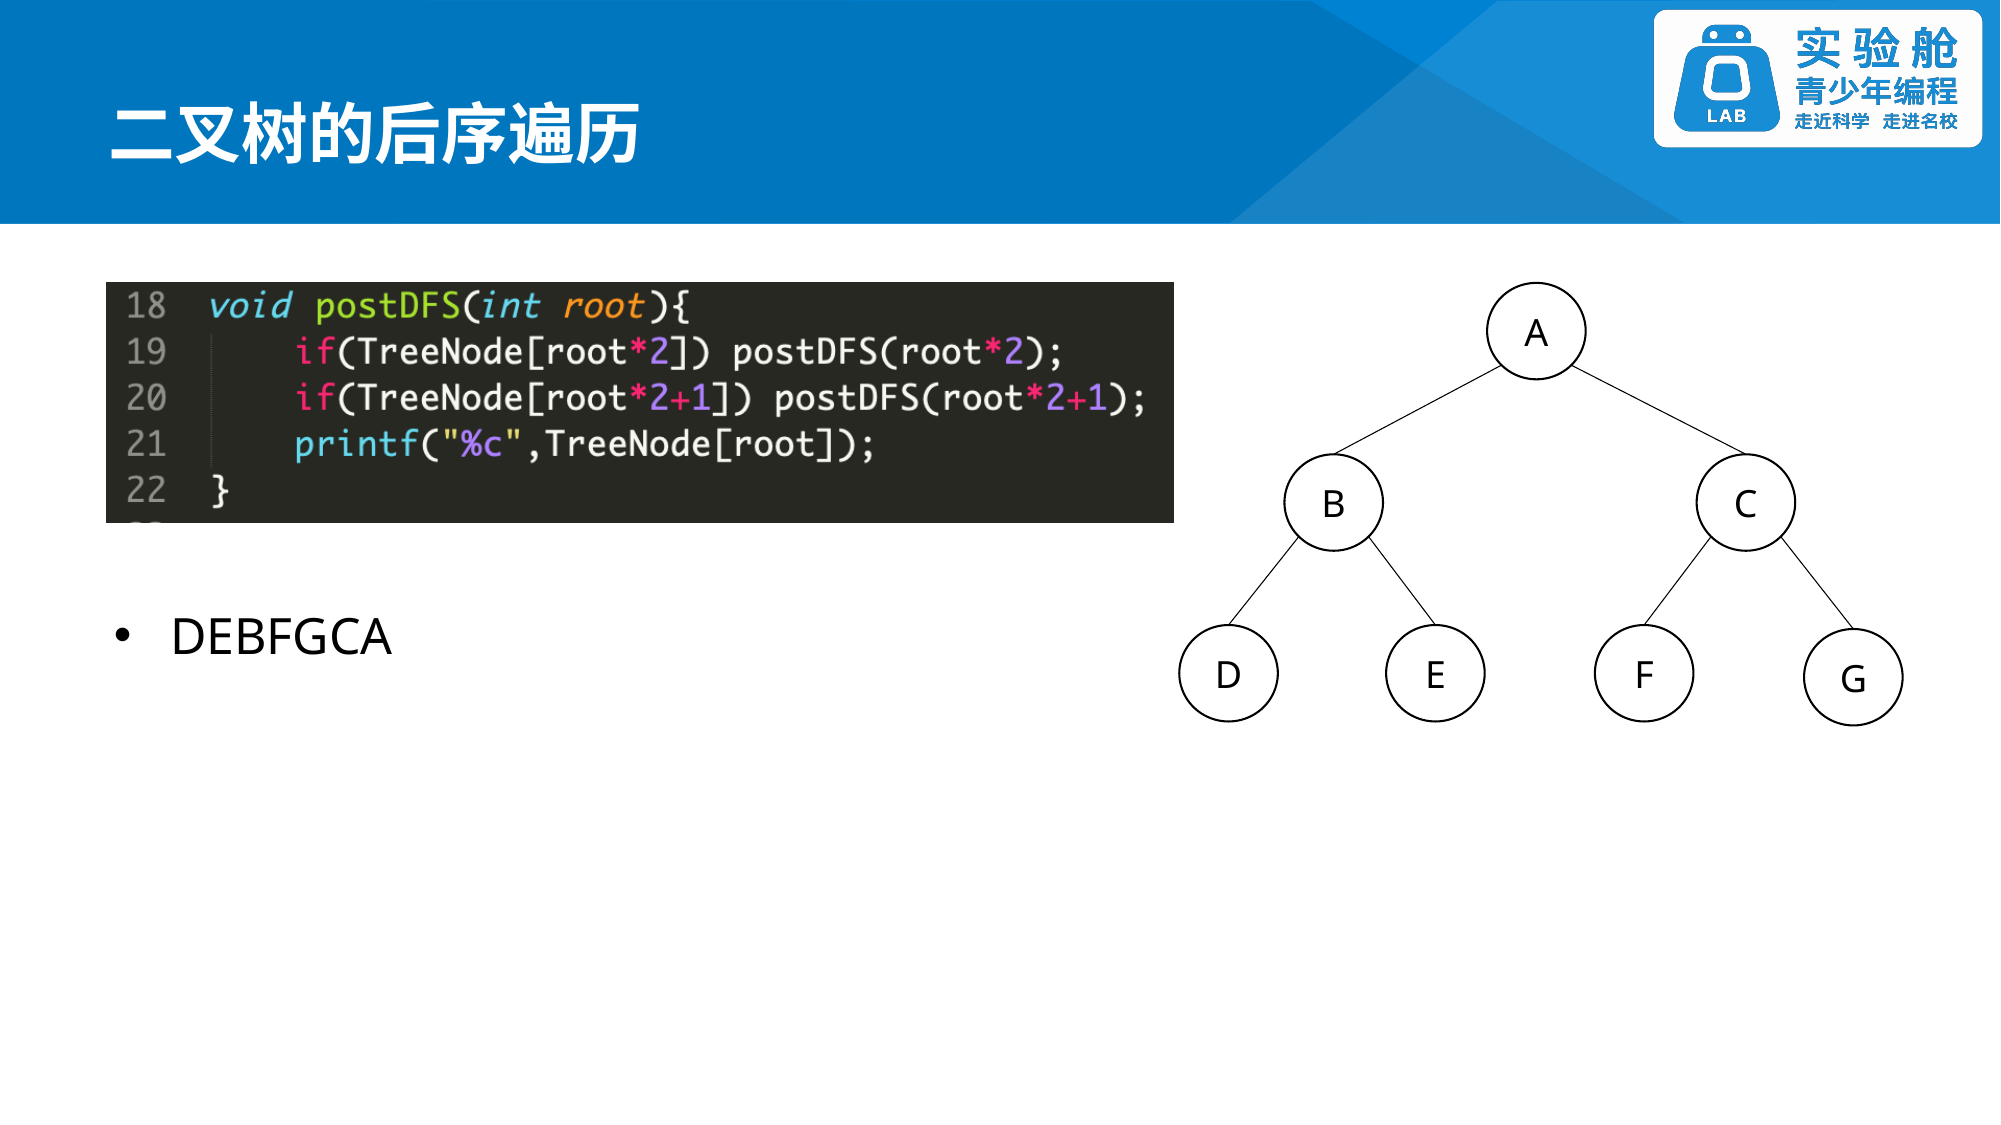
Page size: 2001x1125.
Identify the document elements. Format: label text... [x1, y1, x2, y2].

text_box E [1385, 624, 1486, 723]
list 二叉树的后序遍历 [93, 93, 1547, 186]
text_box G [1803, 627, 1904, 727]
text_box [1228, 536, 1299, 625]
text_box D [1178, 624, 1279, 723]
list DEBFGCA [99, 567, 1113, 780]
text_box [1571, 365, 1746, 455]
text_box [1780, 536, 1854, 629]
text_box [1333, 365, 1502, 455]
text_box B [1283, 453, 1385, 552]
picture [1638, 0, 2000, 160]
text_box A [1486, 281, 1587, 381]
text_box F [1593, 624, 1695, 723]
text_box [1644, 536, 1711, 625]
text_box C [1695, 453, 1797, 552]
picture [106, 282, 1174, 523]
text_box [1368, 536, 1436, 625]
